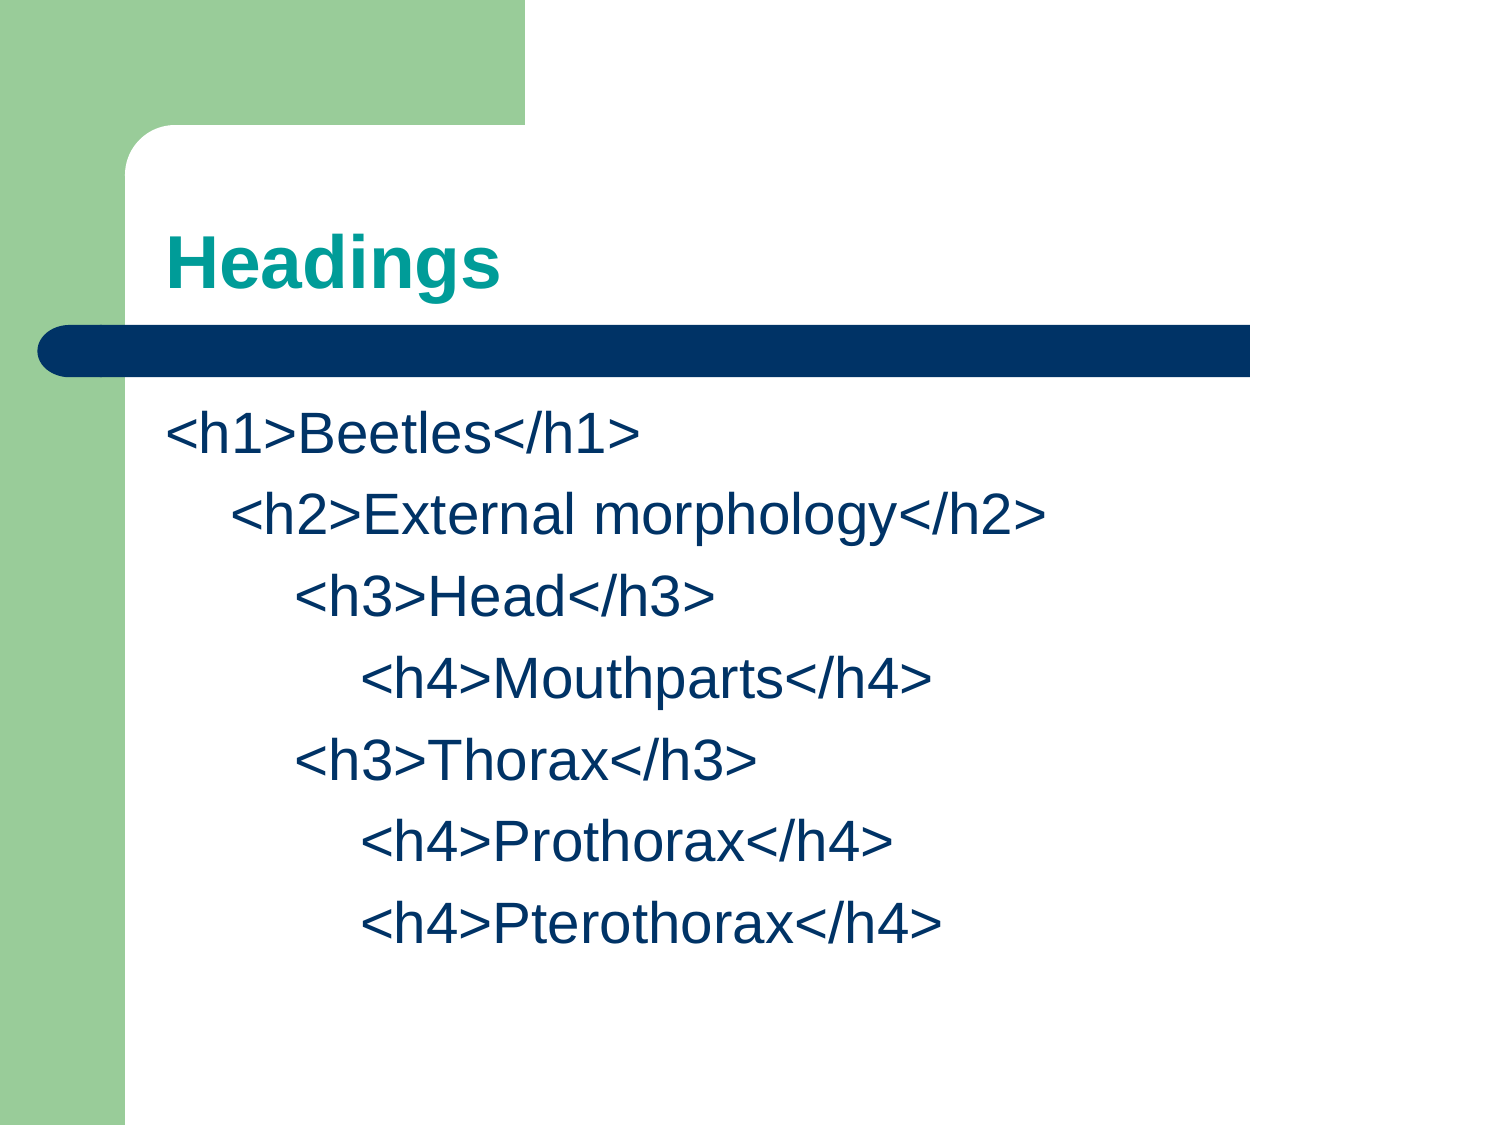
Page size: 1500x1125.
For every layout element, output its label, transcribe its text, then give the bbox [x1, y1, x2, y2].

list <h1>Beetles</h1> <h2>External morphology</h2> <h3>Head</h3> <h4>Mouthparts</h4> <h3>Thorax</h3> <h4>Prothorax</h4> <h4>Pterothorax</h4> [150, 387, 1463, 1000]
title Headings [150, 125, 1463, 313]
